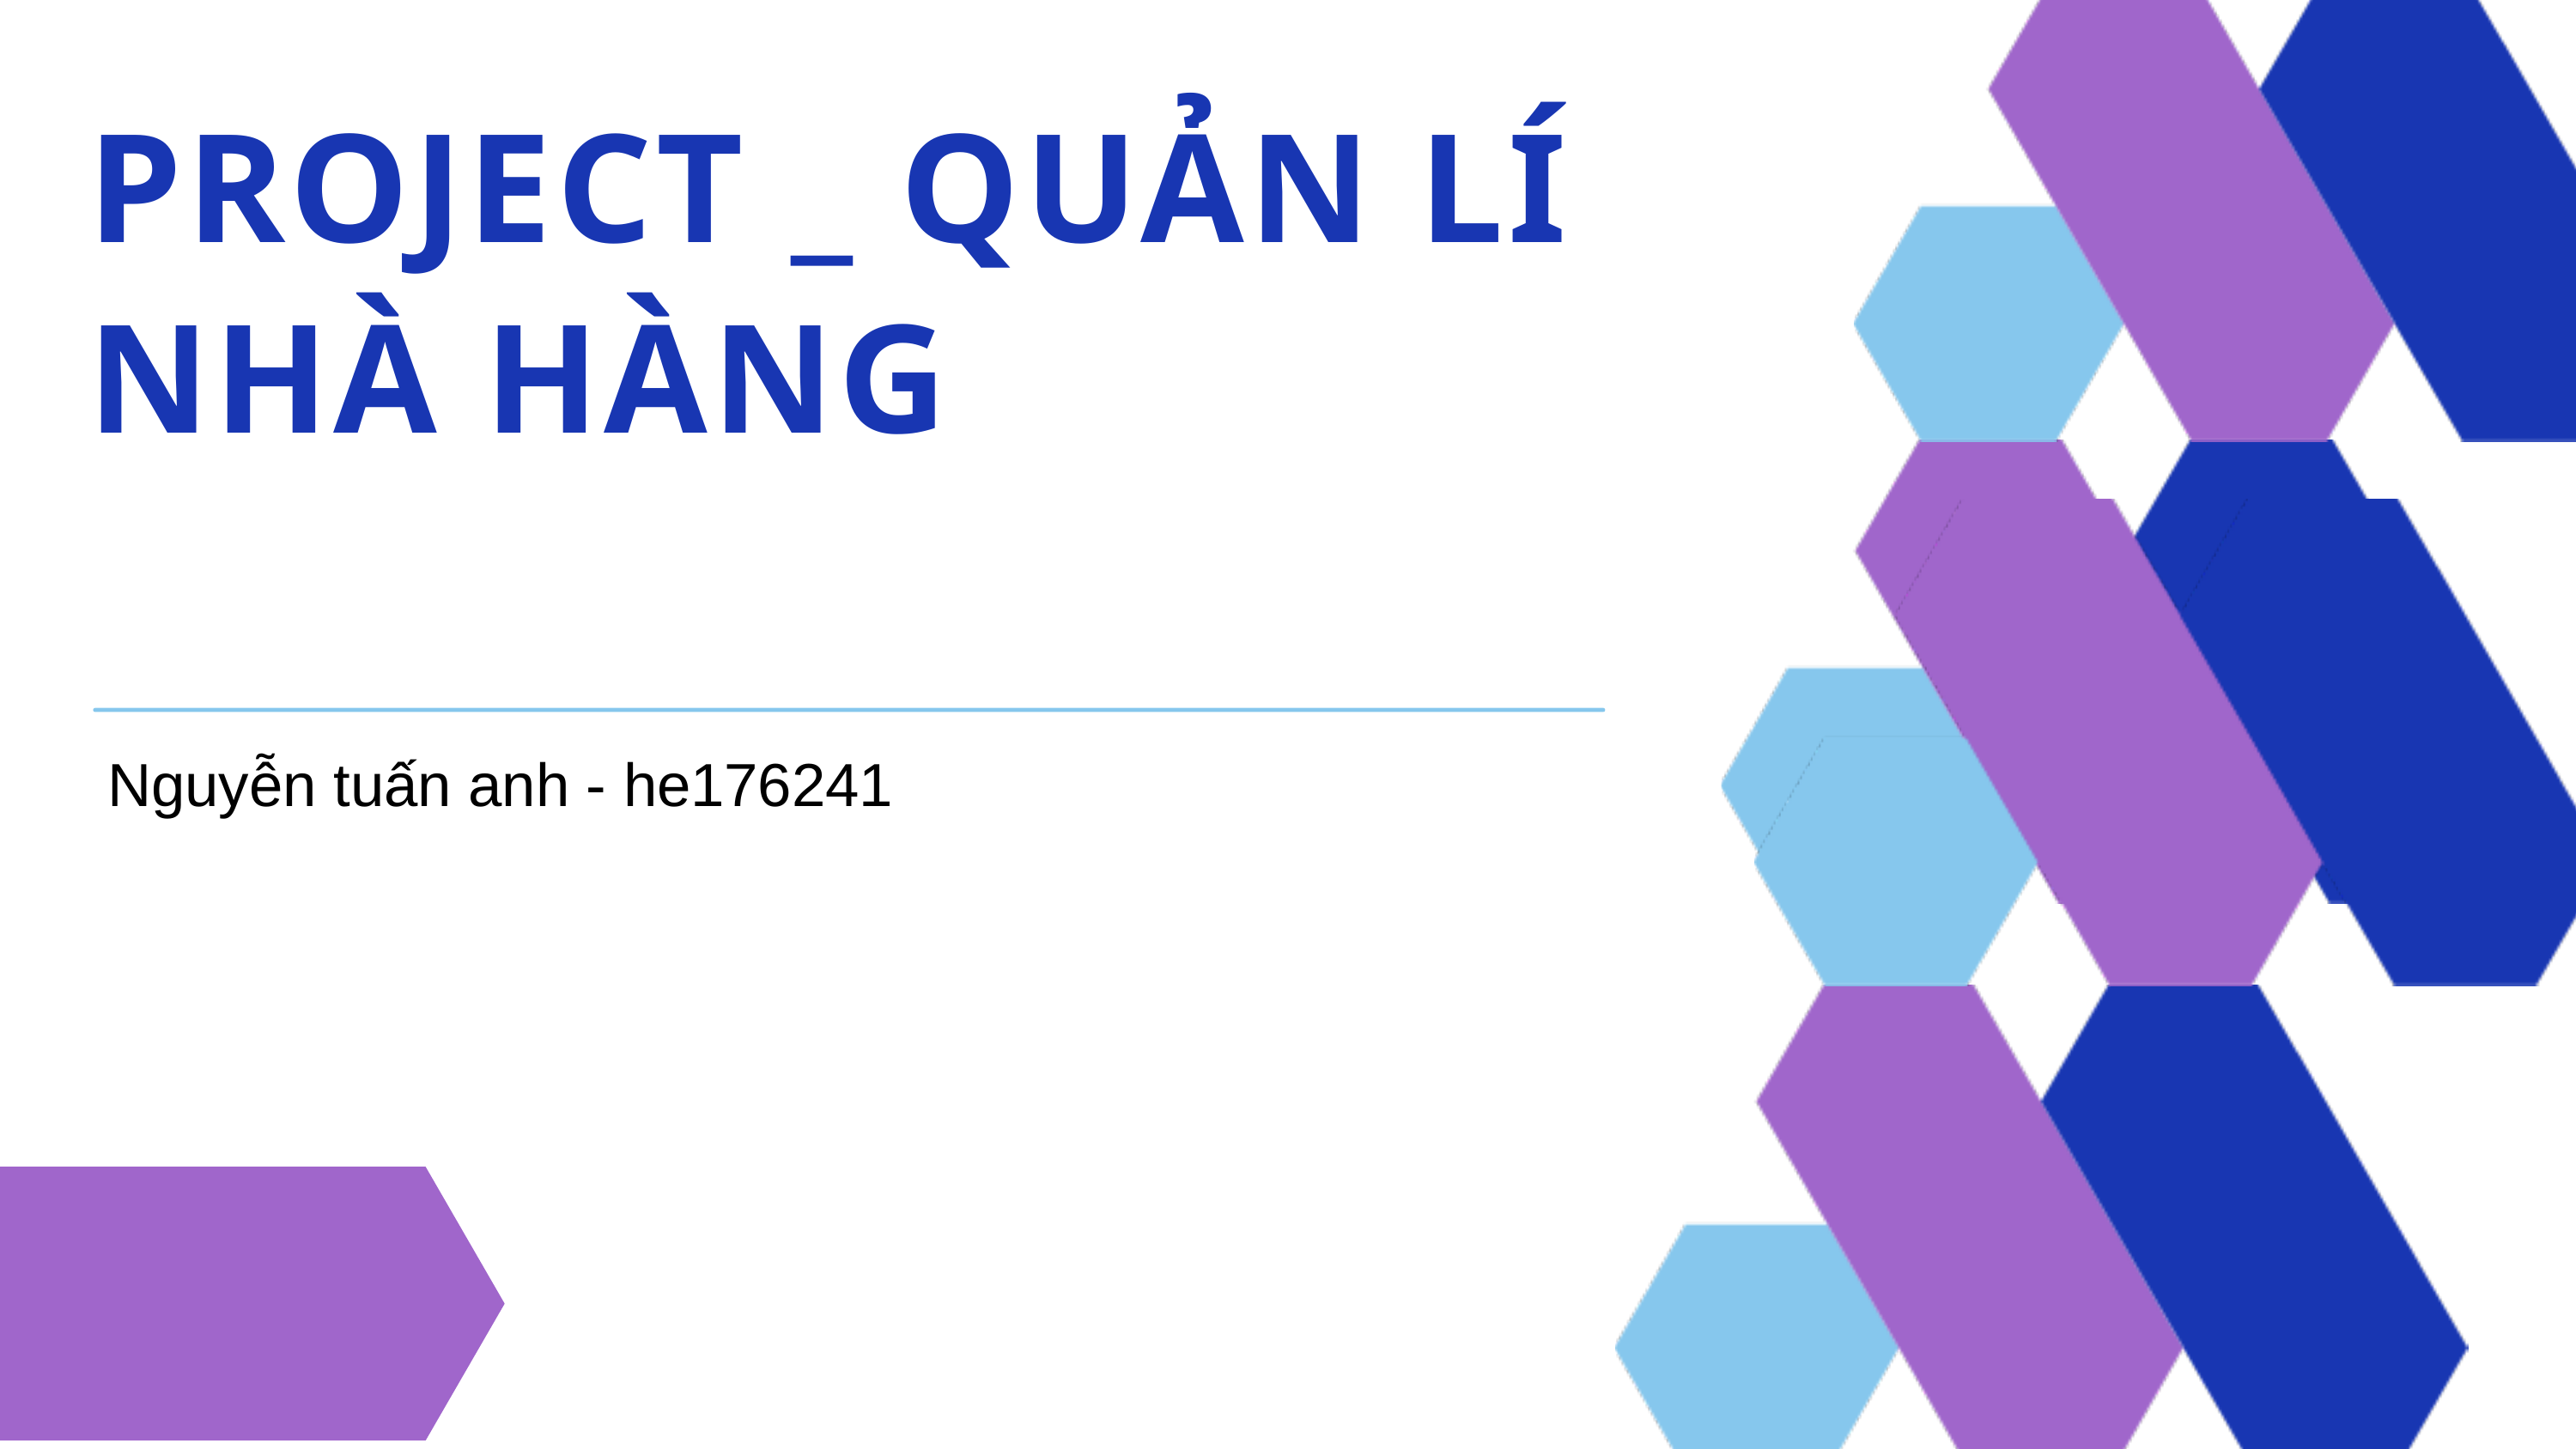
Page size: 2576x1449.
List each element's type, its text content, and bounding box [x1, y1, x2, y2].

text_box PROJECT _ QUẢN LÍ NHÀ HÀNG [87, 81, 1692, 464]
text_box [1614, 499, 2576, 1449]
text_box Nguyễn tuấn anh - he176241 [87, 734, 914, 820]
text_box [0, 1166, 505, 1441]
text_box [1721, 0, 2576, 497]
